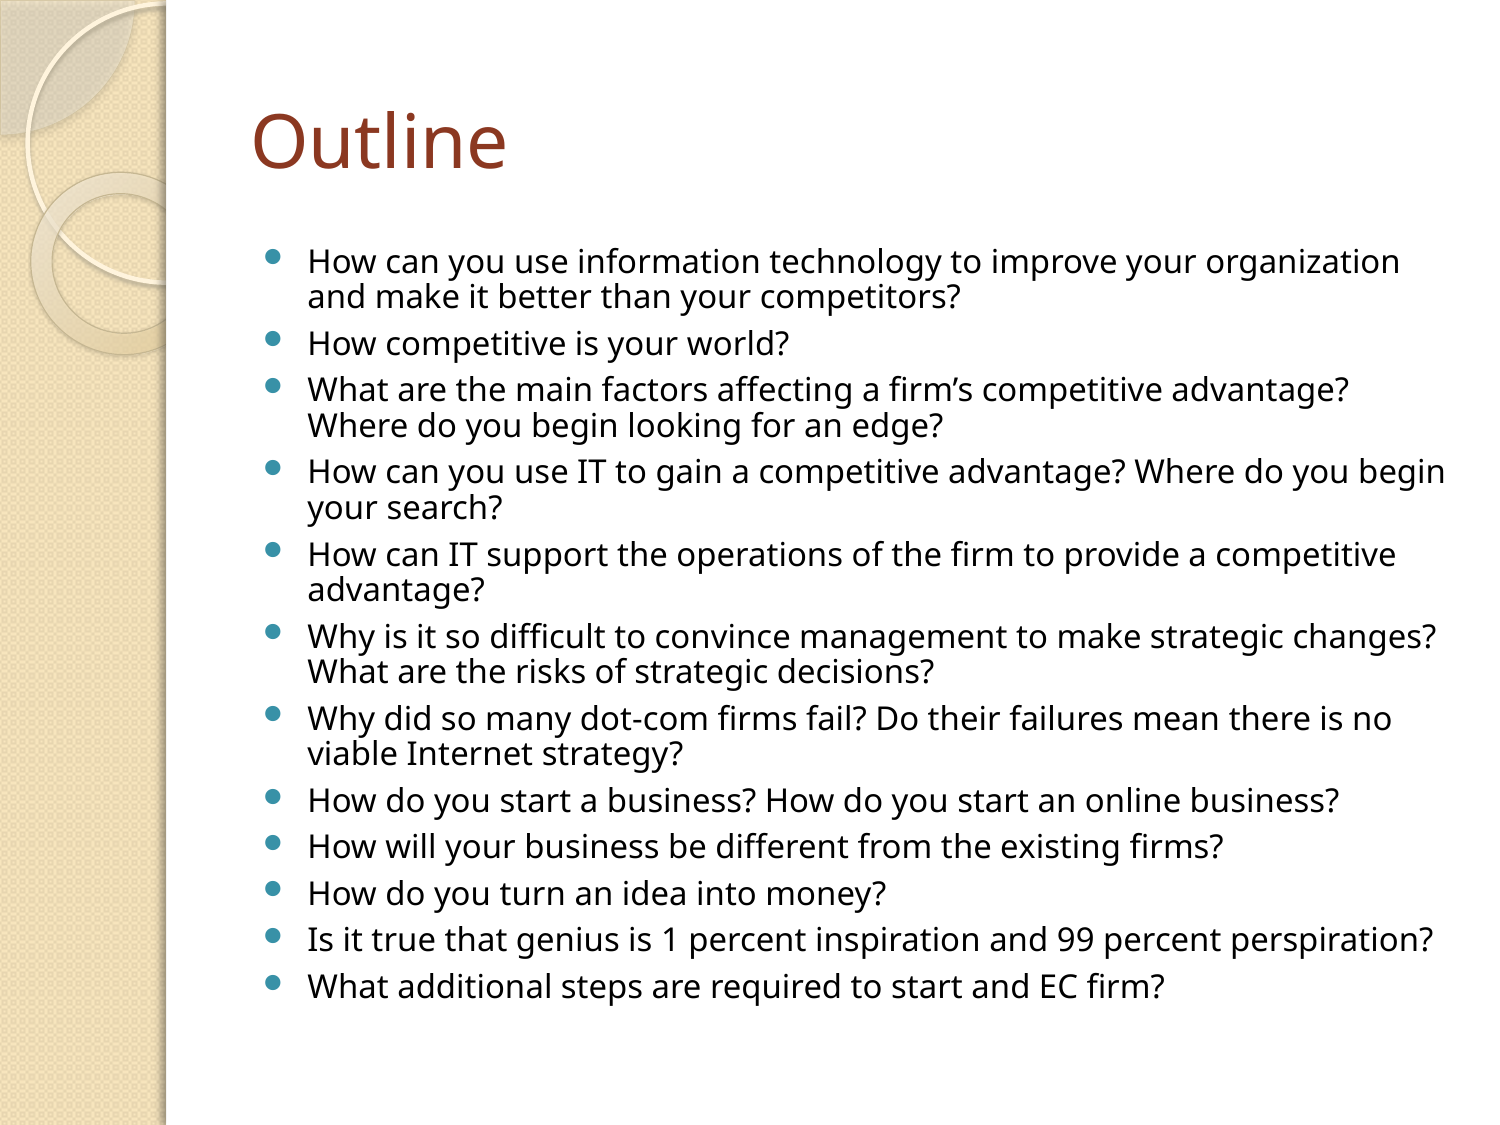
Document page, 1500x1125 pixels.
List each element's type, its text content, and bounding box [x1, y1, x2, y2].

list How can you use information technology to improve your organization and make it better than your competitors? How competitive is your world? What are the main factors affecting a firm’s competitive advantage? Where do you begin looking for an edge? How can you use IT to gain a competitive advantage? Where do you begin your search? How can IT support the operations of the firm to provide a competitive advantage? Why is it so difficult to convince management to make strategic changes? What are the risks of strategic decisions? Why did so many dot-com firms fail? Do their failures mean there is no viable Internet strategy? How do you start a business? How do you start an online business? How will your business be different from the existing firms? How do you turn an idea into money? Is it true that genius is 1 percent inspiration and 99 percent perspiration? What additional steps are required to start and EC firm? [235, 237, 1466, 1025]
title Outline [235, 45, 1466, 233]
